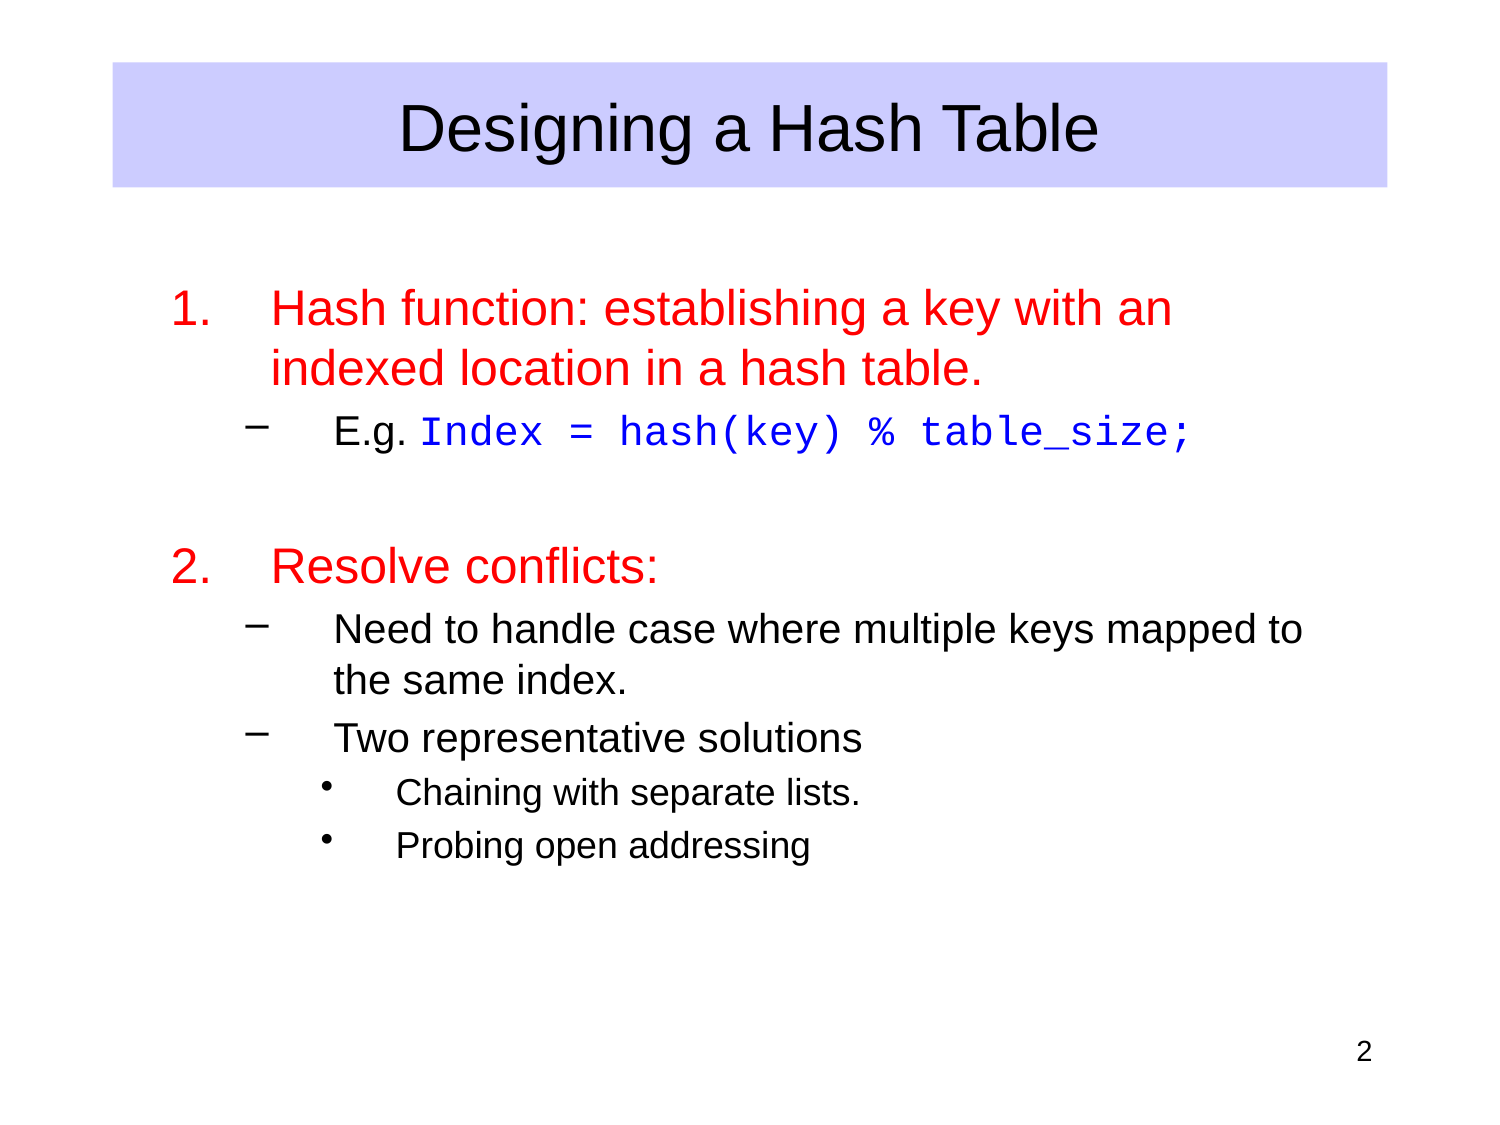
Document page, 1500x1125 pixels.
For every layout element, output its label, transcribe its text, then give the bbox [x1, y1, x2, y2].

slide_number 2 [1074, 1024, 1388, 1101]
list Hash function: establishing a key with an indexed location in a hash table. E.g. Index = hash(key) % table_size; Resolve conflicts: Need to handle case where multiple keys mapped to the same index. Two representative solutions Chaining with separate lists. Probing open addressing [155, 268, 1361, 938]
title Designing a Hash Table [112, 62, 1388, 188]
